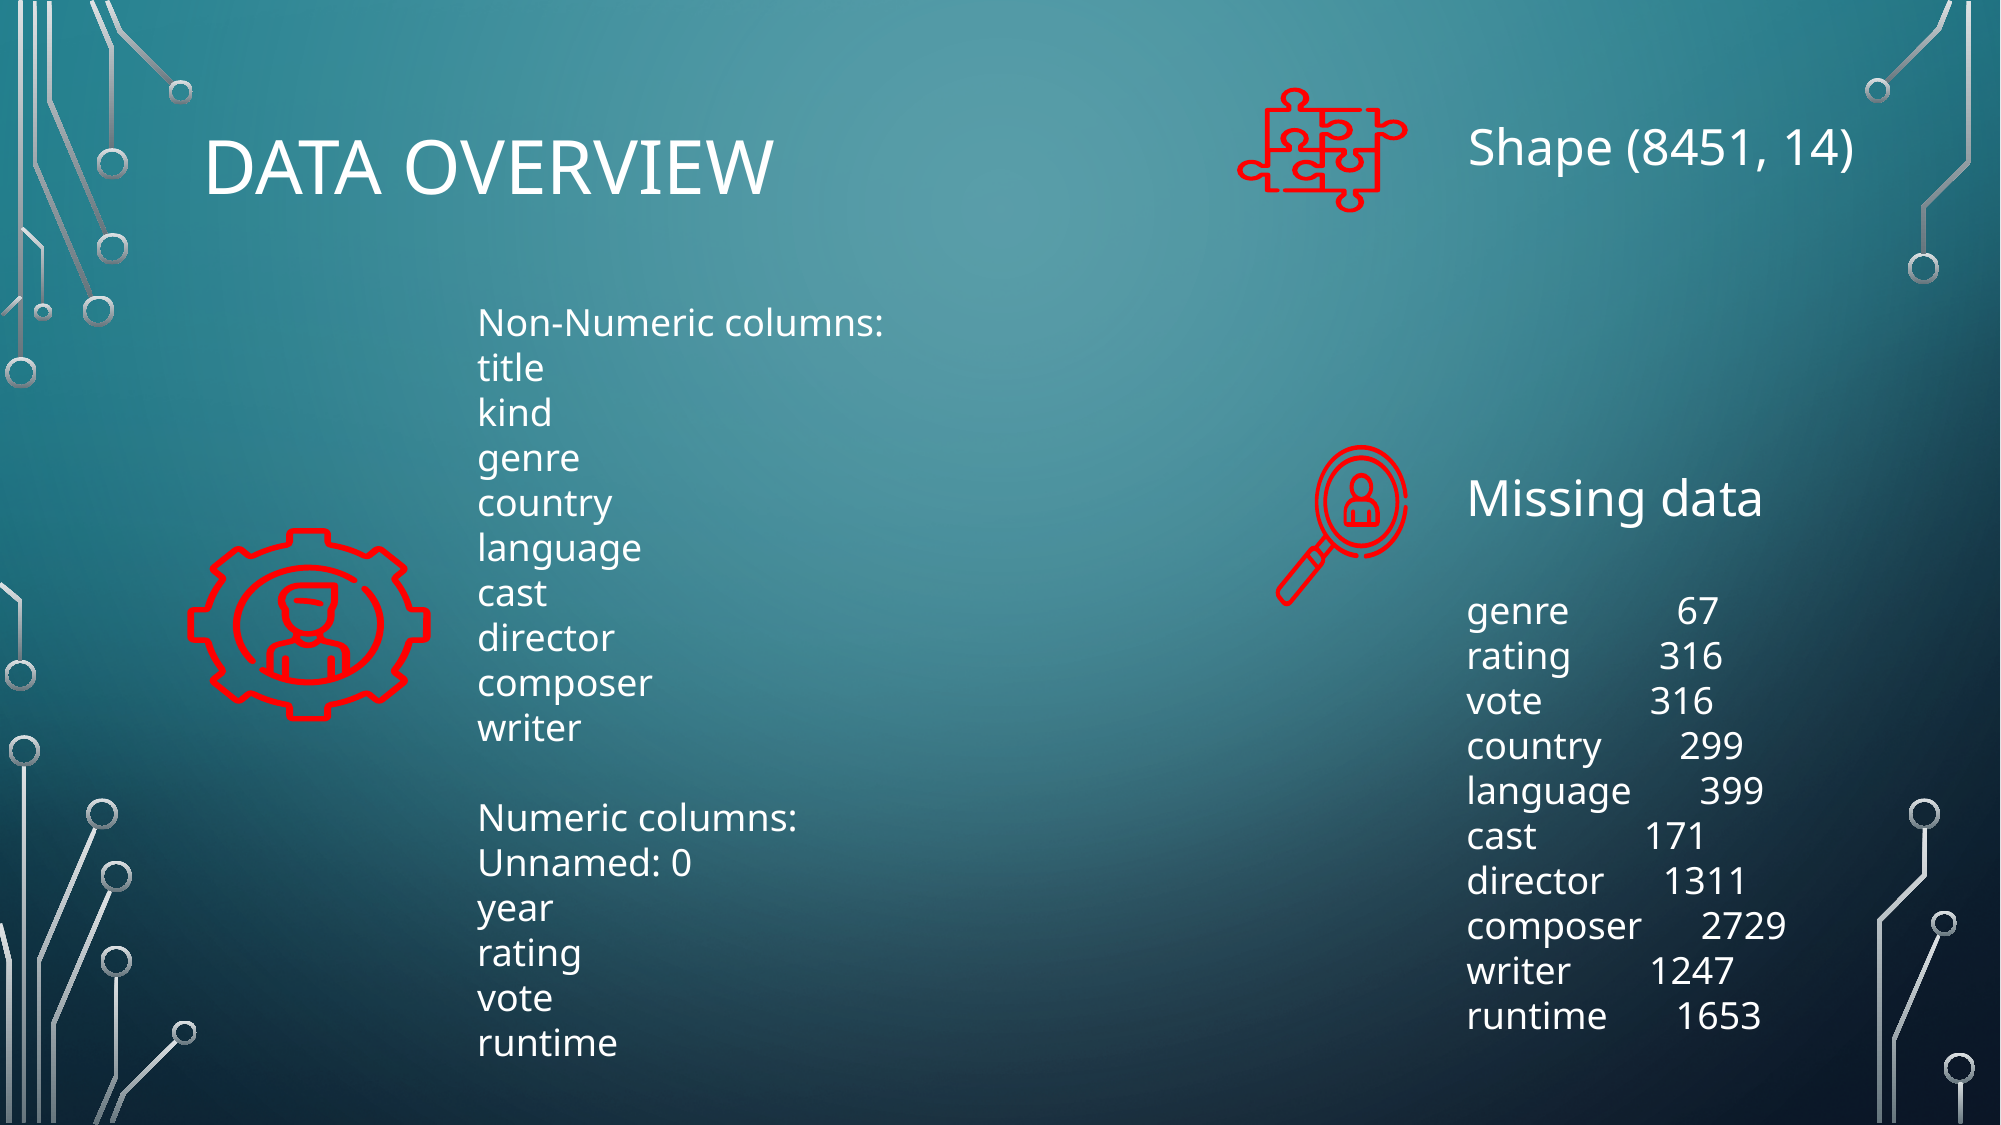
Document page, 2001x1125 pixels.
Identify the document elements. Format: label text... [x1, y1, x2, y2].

text_box Non-Numeric columns: title kind genre country language cast director composer writer Numeric columns: Unnamed: 0 year rating vote runtime [462, 291, 1046, 1072]
title Data overview [187, 49, 1813, 292]
text_box Shape (8451, 14) [1453, 108, 1898, 183]
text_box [1274, 444, 1409, 607]
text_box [186, 527, 431, 722]
text_box [1237, 87, 1408, 213]
text_box Missing data genre 67 rating 316 vote 316 country 299 language 399 cast 171 director 1311 composer 2729 writer 1247 runtime 1653 [1451, 459, 1840, 1045]
